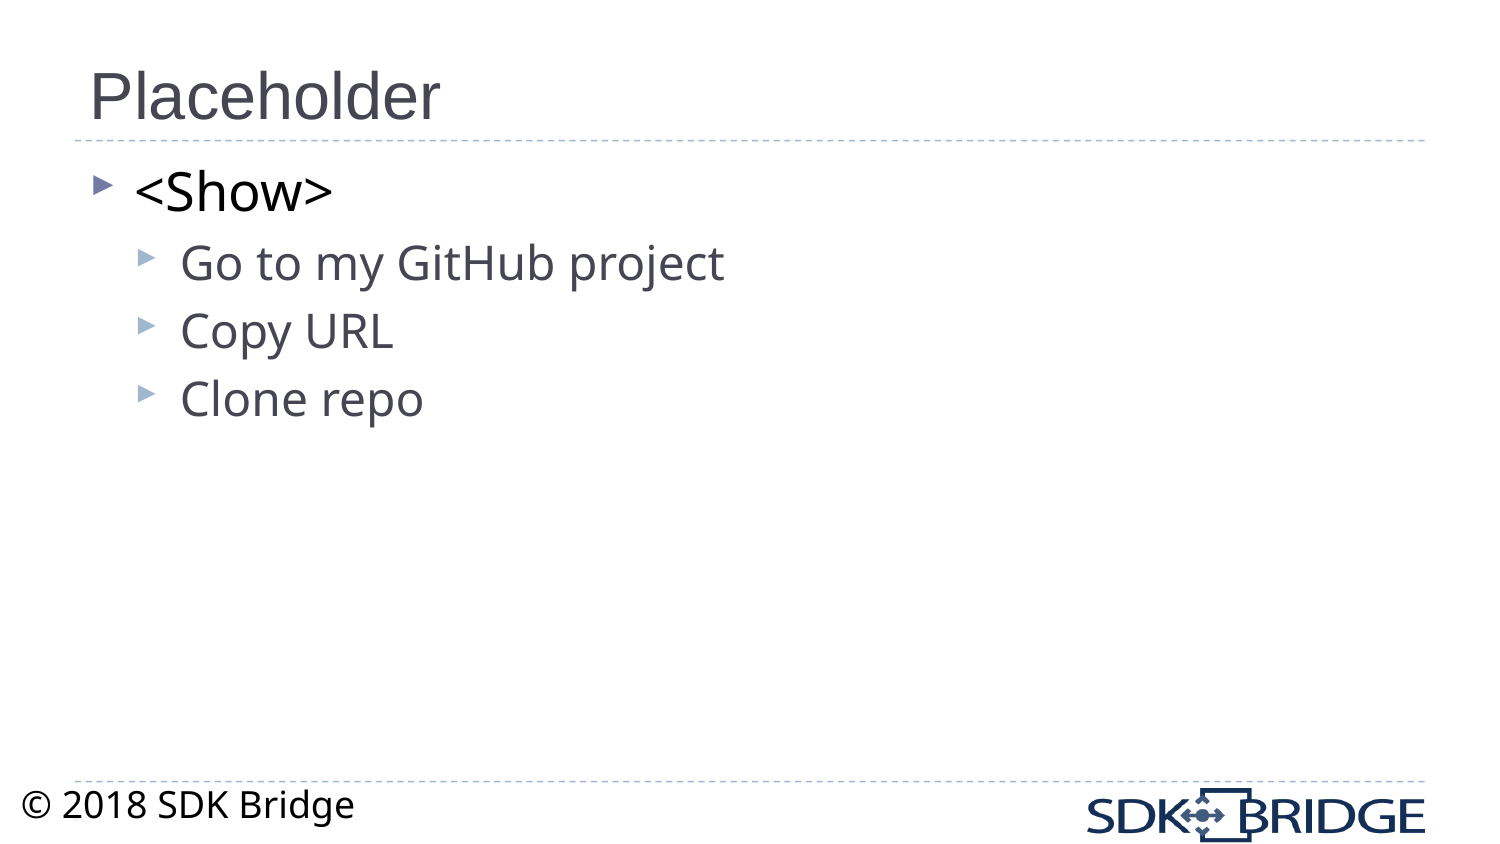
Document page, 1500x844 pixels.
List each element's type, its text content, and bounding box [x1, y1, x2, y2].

title Placeholder [75, 18, 1425, 141]
picture [1087, 788, 1425, 843]
list <Show> Go to my GitHub project Copy URL Clone repo [75, 150, 1463, 758]
